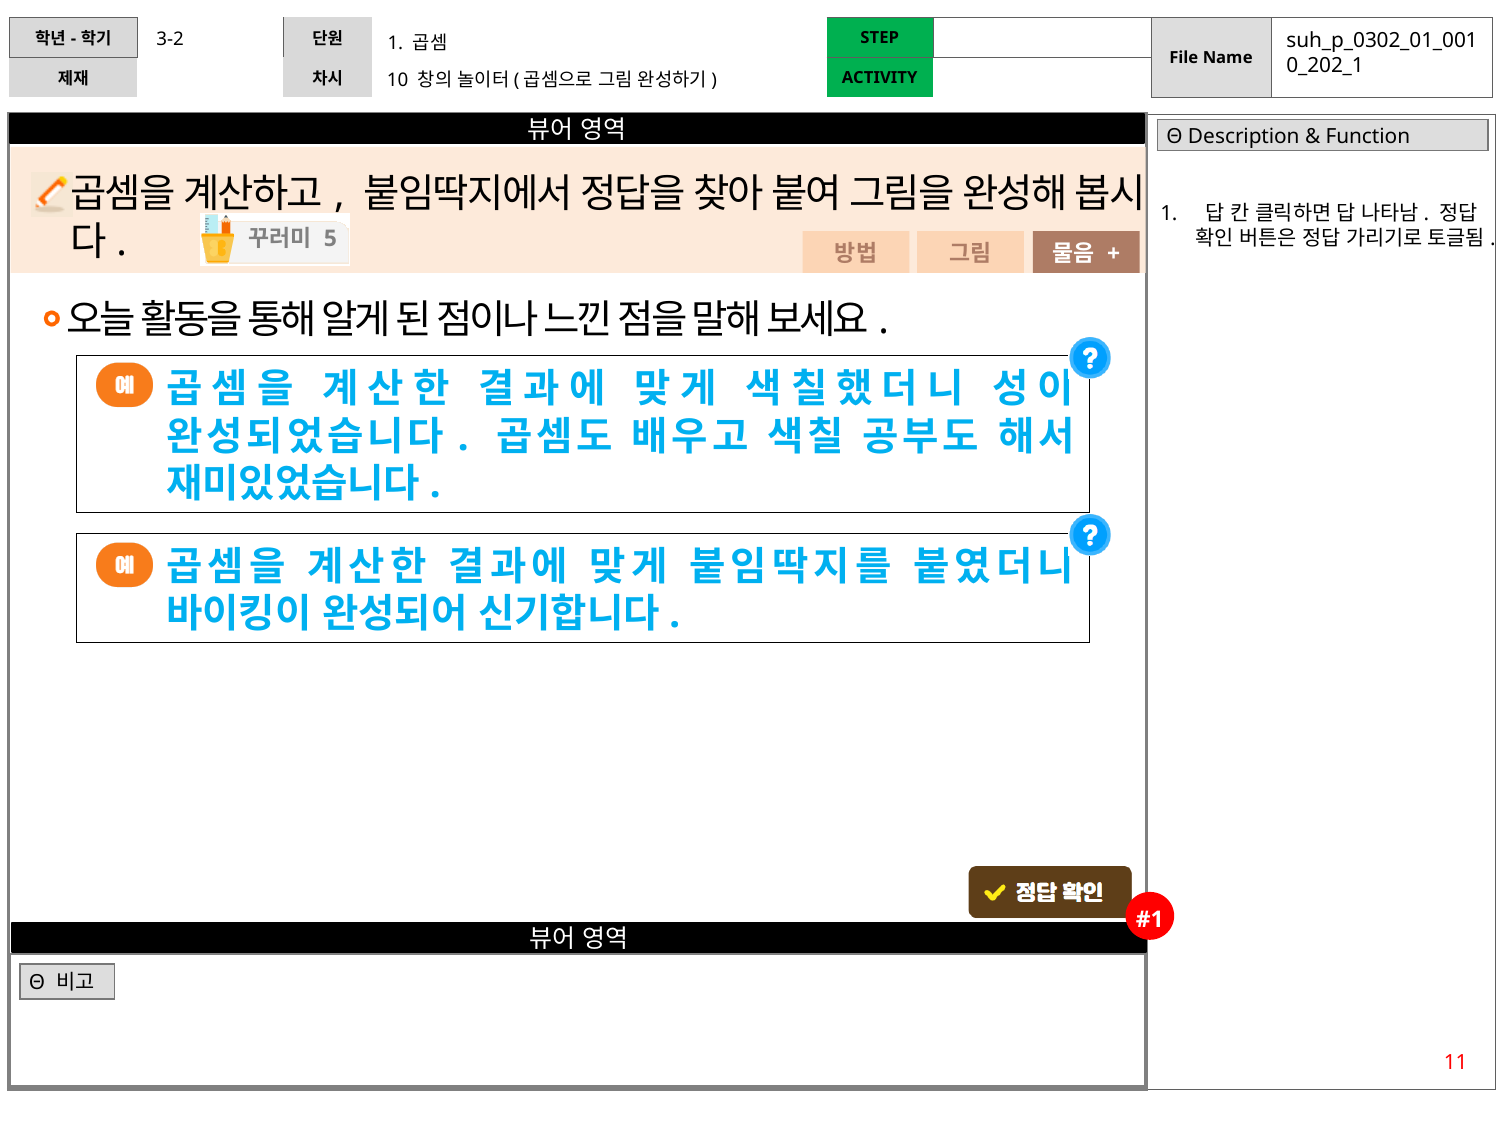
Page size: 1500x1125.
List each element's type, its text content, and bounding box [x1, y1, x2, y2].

text_box 곱셈을 계산한 결과에 맞게 붙임딱지를 붙였더니 바이킹이 완성되어 신기합니다. [76, 533, 1090, 643]
text_box 1. 곱셈 [372, 23, 828, 48]
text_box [802, 230, 1140, 274]
text_box 10 창의 놀이터(곱셈으로 그림 완성하기) [372, 60, 821, 96]
picture [967, 863, 1135, 919]
picture [40, 307, 61, 329]
picture [31, 172, 73, 217]
picture [1068, 513, 1112, 557]
text_box #1 [1126, 889, 1177, 942]
picture [94, 540, 154, 589]
text_box [9, 145, 1148, 275]
text_box 곱셈을 계산한 결과에 맞게 색칠했더니 성이 완성되었습니다. 곱셈도 배우고 색칠 공부도 해서 재미있었습니다. [76, 355, 1090, 513]
text_box 곱셈을 계산하고, 붙임딱지에서 정답을 찾아 붙여 그림을 완성해 봅시다. [55, 160, 1145, 271]
text_box suh_p_0302_01_0010_202_1 [1271, 18, 1500, 84]
text_box 3-2 [141, 18, 284, 55]
text_box 오늘 활동을 통해 알게 된 점이나 느낀 점을 말해 보세요. [51, 286, 1121, 349]
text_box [199, 213, 358, 266]
text_box 답 칸 클릭하면 답 나타남. 정답 확인 버튼은 정답 가리기로 토글됨. [1145, 160, 1500, 382]
table_header Θ Description & Function [1158, 120, 1487, 150]
picture [1068, 335, 1112, 379]
picture [94, 360, 154, 409]
